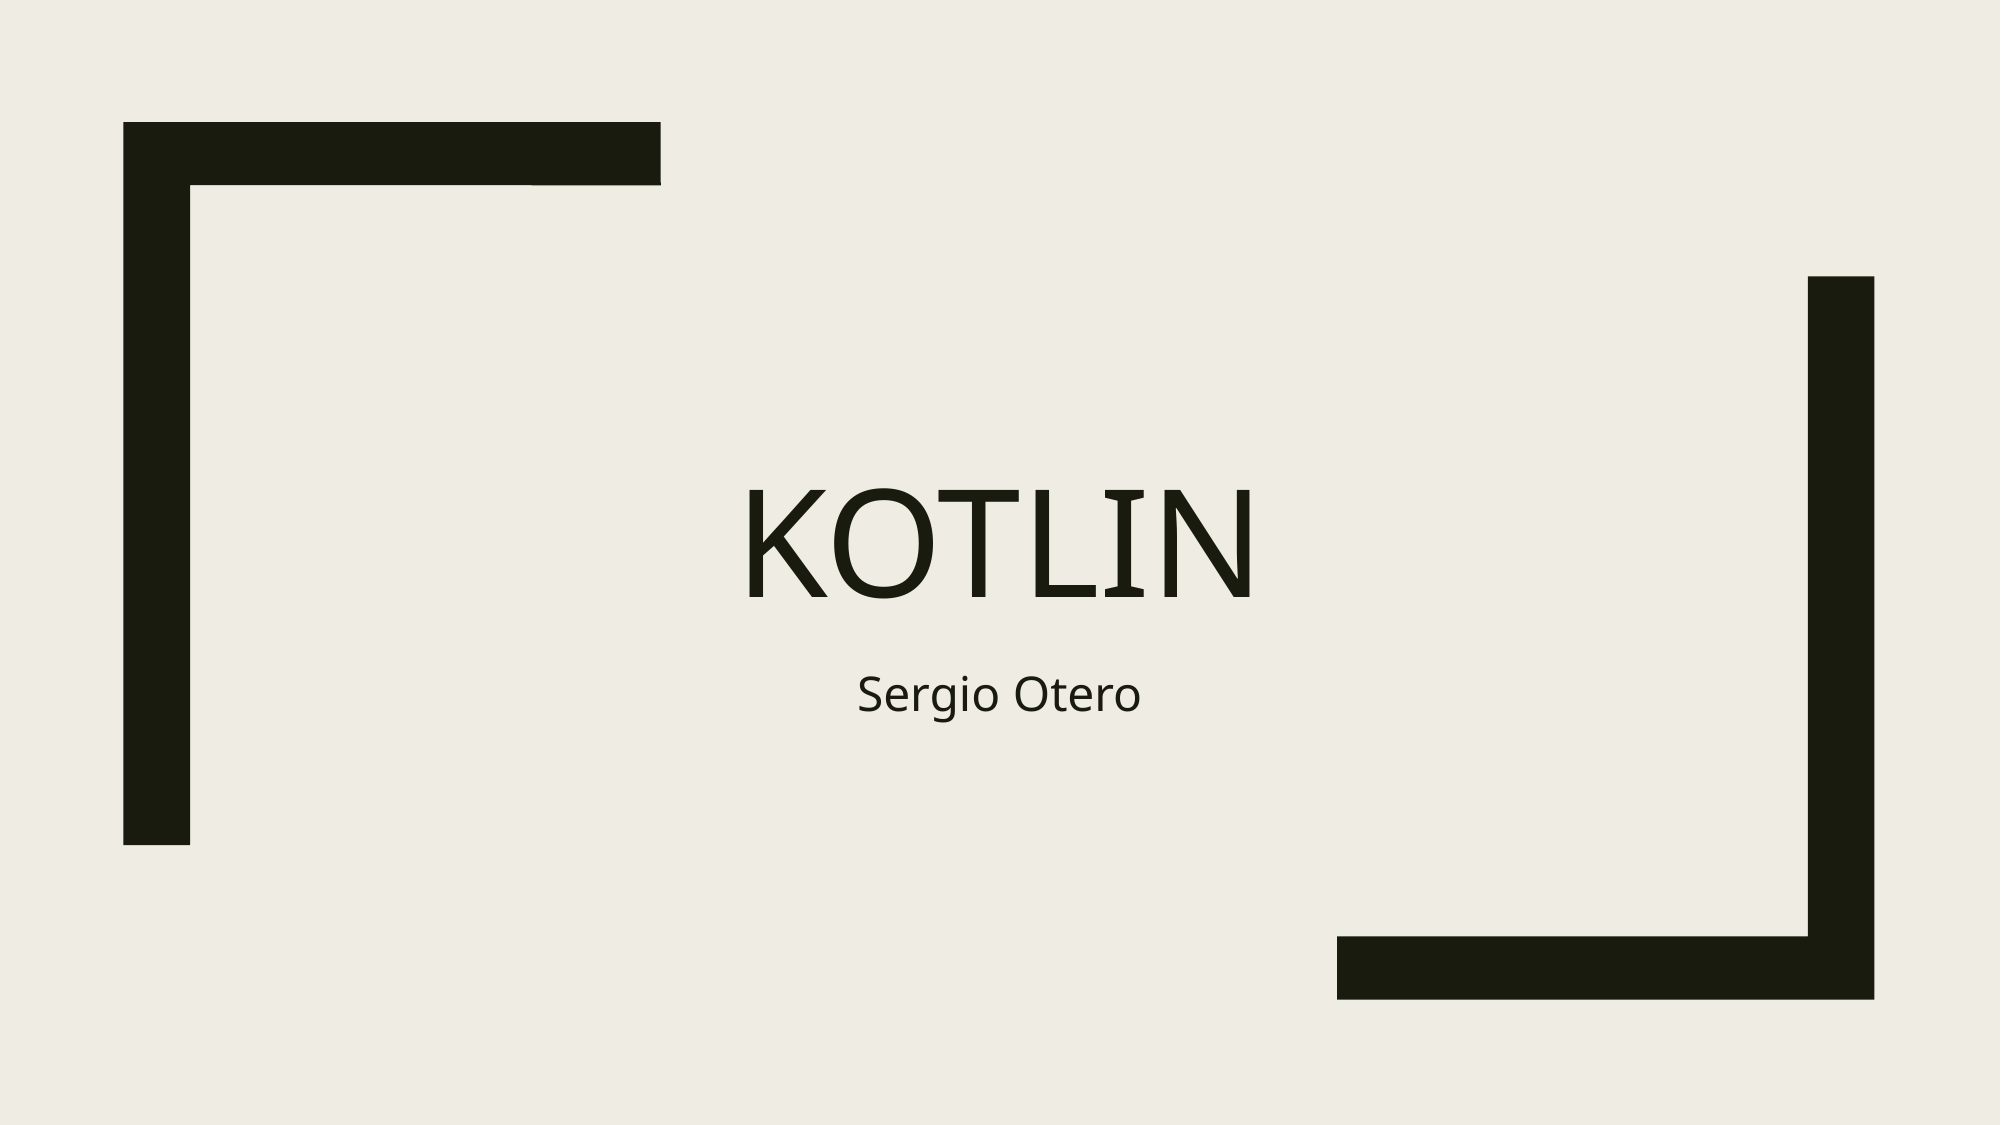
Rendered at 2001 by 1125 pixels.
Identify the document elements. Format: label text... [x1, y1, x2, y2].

subtitle Sergio Otero [439, 649, 1561, 828]
title Kotlin [314, 293, 1686, 638]
